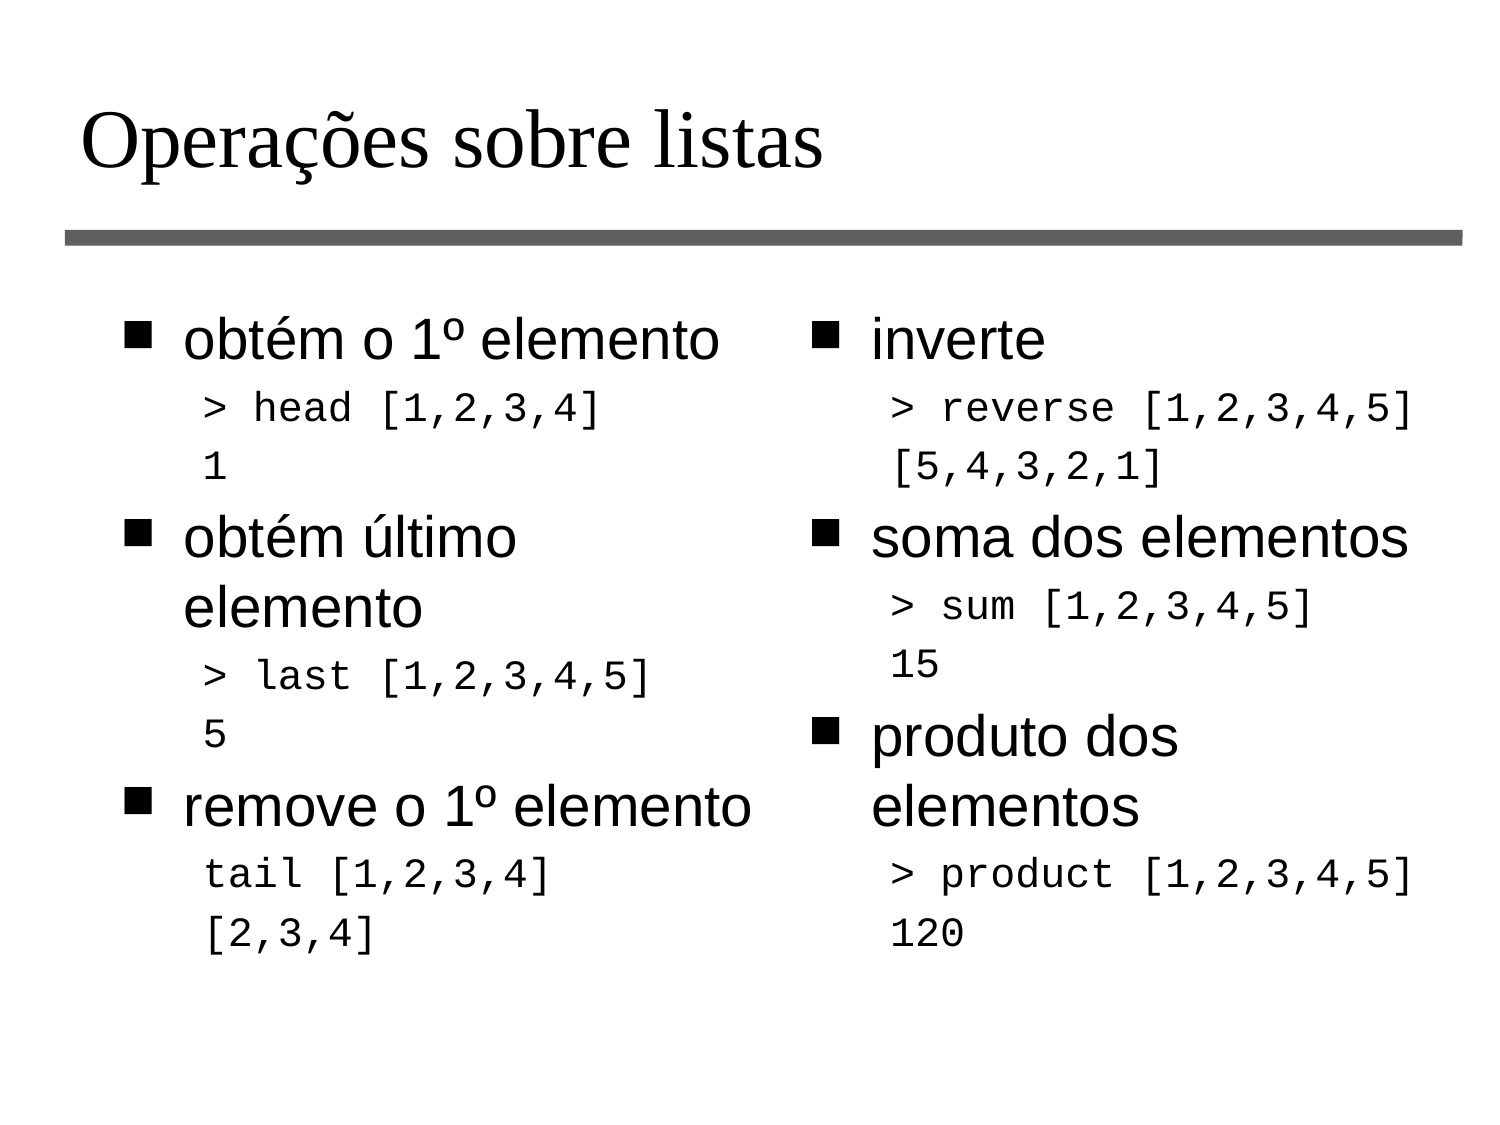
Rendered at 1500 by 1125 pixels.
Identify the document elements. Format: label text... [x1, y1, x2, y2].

title Operações sobre listas [64, 43, 1463, 225]
list obtém o 1º elemento > head [1,2,3,4] 1 obtém último elemento > last [1,2,3,4,5] 5 remove o 1º elemento tail [1,2,3,4] [2,3,4] [112, 293, 775, 975]
list inverte > reverse [1,2,3,4,5] [5,4,3,2,1] soma dos elementos > sum [1,2,3,4,5] 15 produto dos elementos > product [1,2,3,4,5] 120 [800, 293, 1463, 975]
